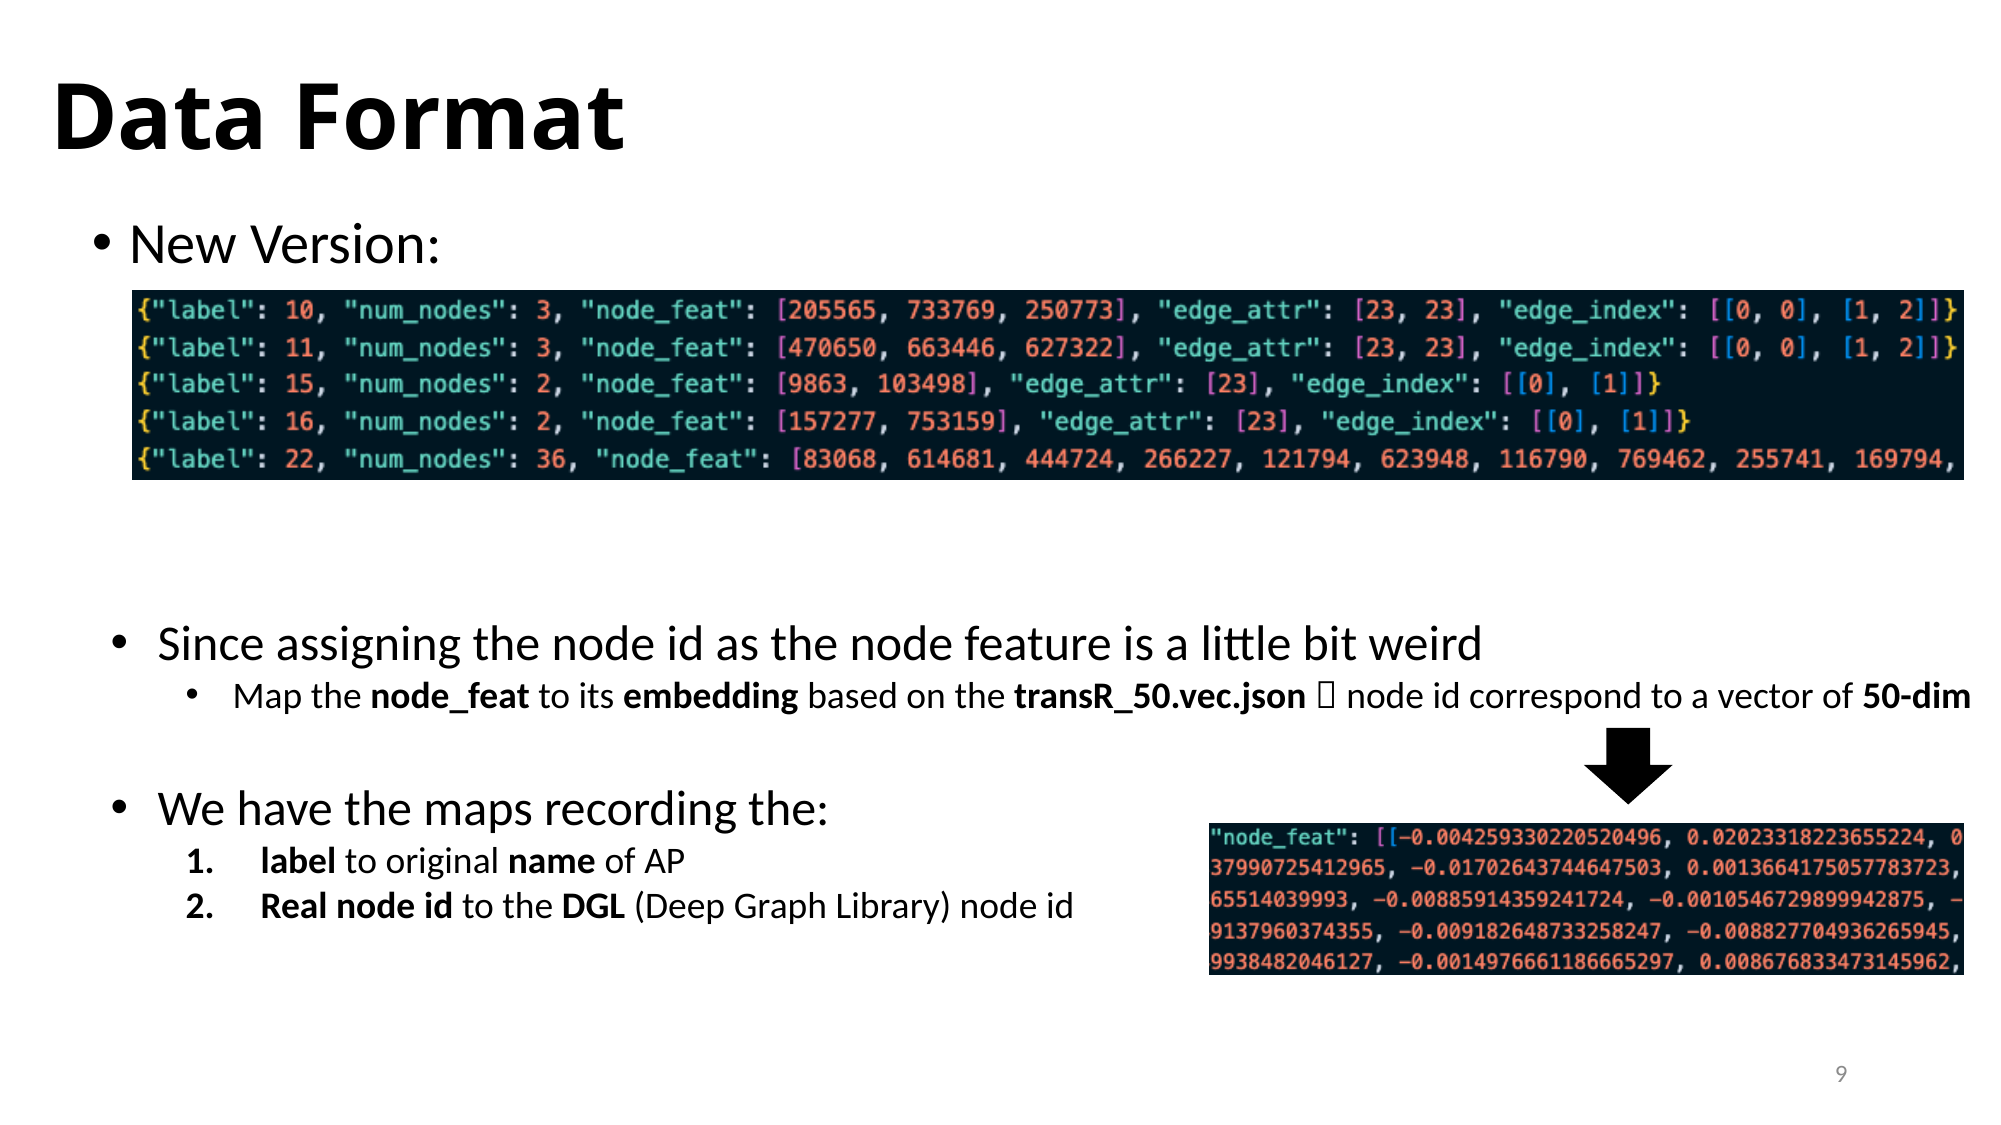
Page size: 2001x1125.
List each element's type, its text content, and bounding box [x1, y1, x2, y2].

list New Version: [76, 205, 1760, 318]
picture [132, 290, 1964, 481]
text_box [1583, 727, 1673, 805]
title Data Format [35, 11, 1760, 229]
picture [1209, 823, 1964, 975]
text_box Since assigning the node id as the node feature is a little bit weird Map the node_feat to its embedding based on the transR_50.vec.json  node id correspond to a vector of 50-dim We have the maps recording the: label to original name of AP Real node id to the DGL (Deep Graph Library) node id [95, 603, 1987, 1039]
slide_number 9 [1412, 1042, 1863, 1103]
